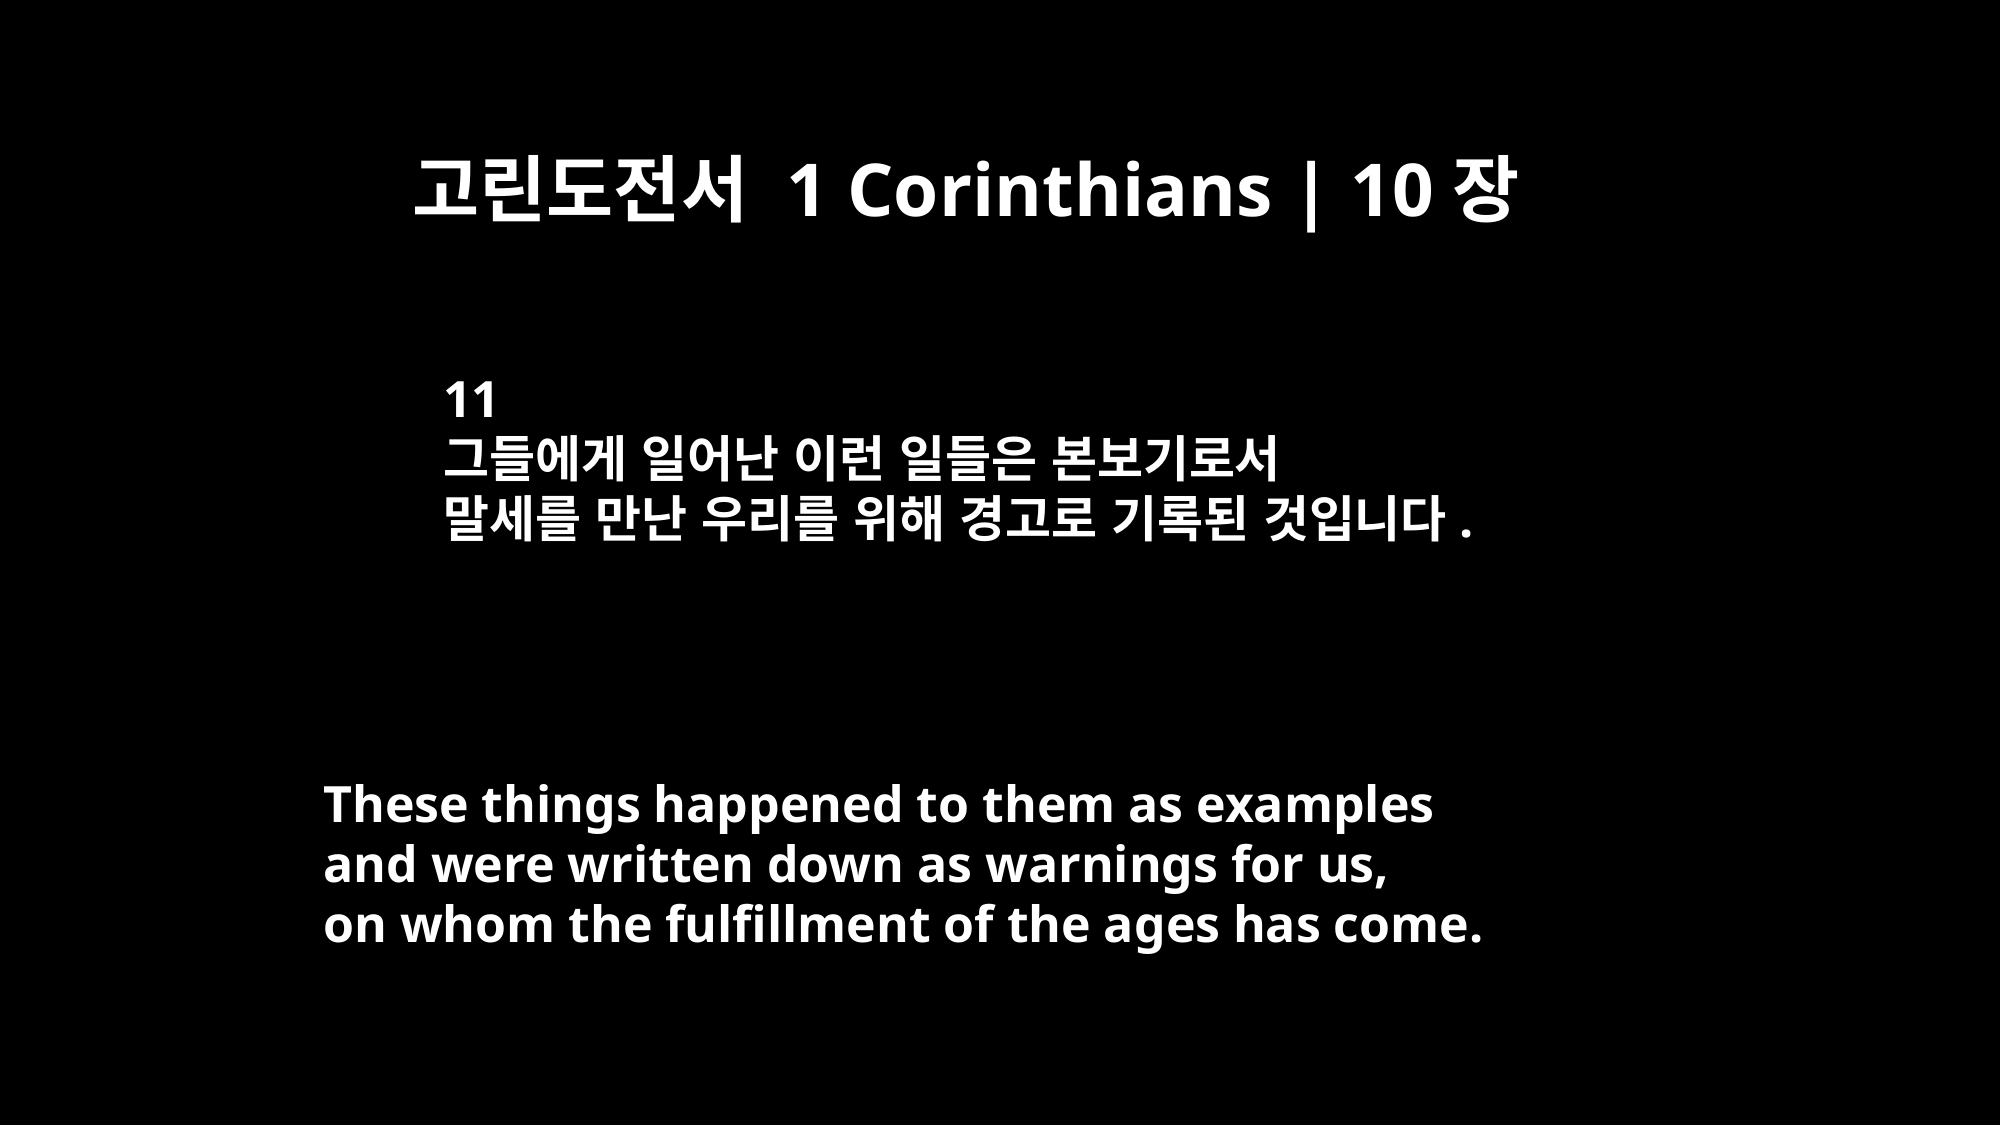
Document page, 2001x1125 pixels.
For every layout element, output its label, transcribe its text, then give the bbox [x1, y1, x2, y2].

text_box 11 그들에게 일어난 이런 일들은 본보기로서 말세를 만난 우리를 위해 경고로 기록된 것입니다. [428, 359, 1489, 555]
text_box 고린도전서 1 Corinthians | 10장 [397, 136, 1535, 239]
text_box These things happened to them as examples and were written down as warnings for us, on whom the fulfillment of the ages has come. [308, 764, 1499, 960]
